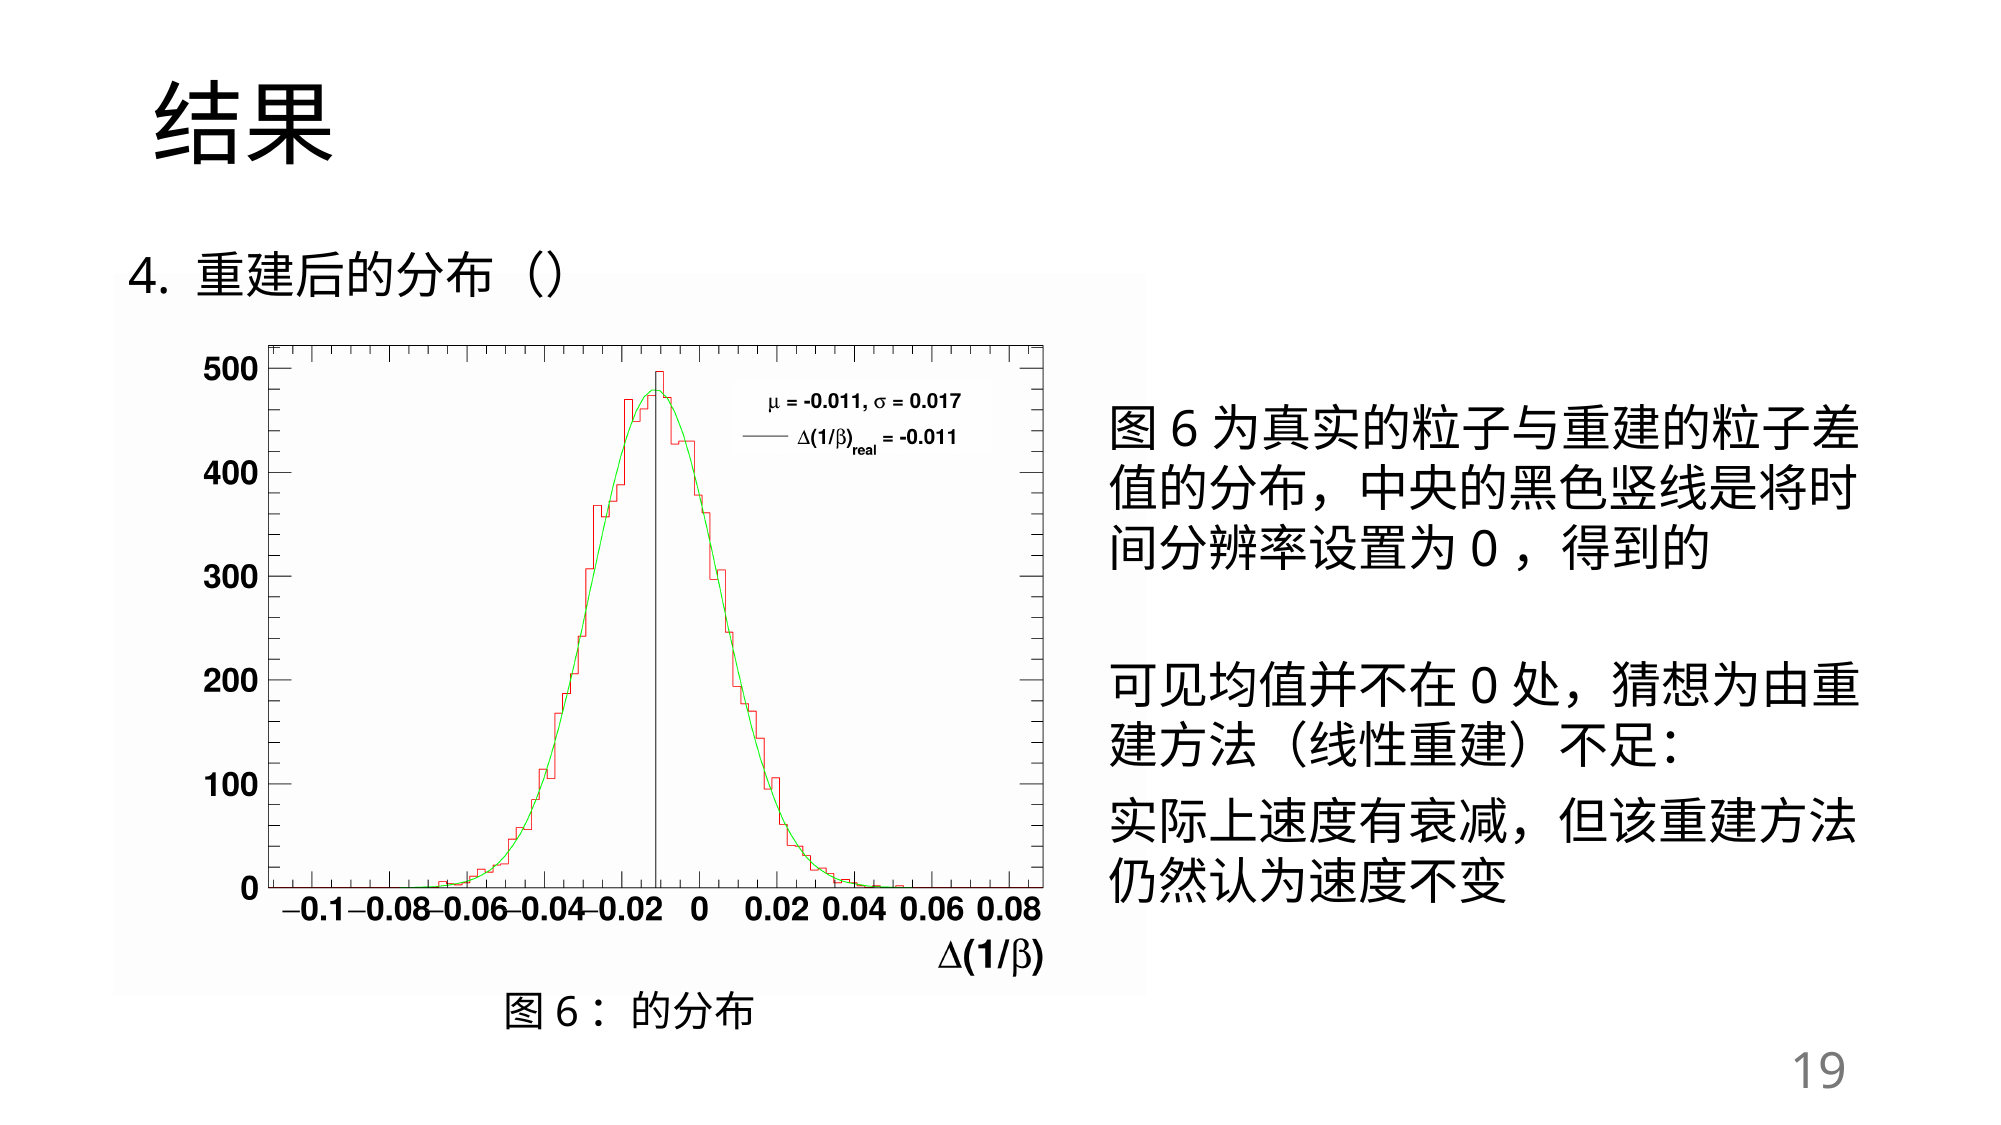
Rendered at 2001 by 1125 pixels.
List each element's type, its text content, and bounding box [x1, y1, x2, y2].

title 结果 [137, 59, 1863, 197]
text_box 实际上速度有衰减，但该重建方法仍然认为速度不变 [1146, 782, 1886, 918]
text_box 可见均值并不在0处，猜想为由重建方法（线性重建）不足： [1146, 646, 1886, 781]
slide_number 19 [1412, 1042, 1863, 1103]
picture [113, 273, 1146, 997]
